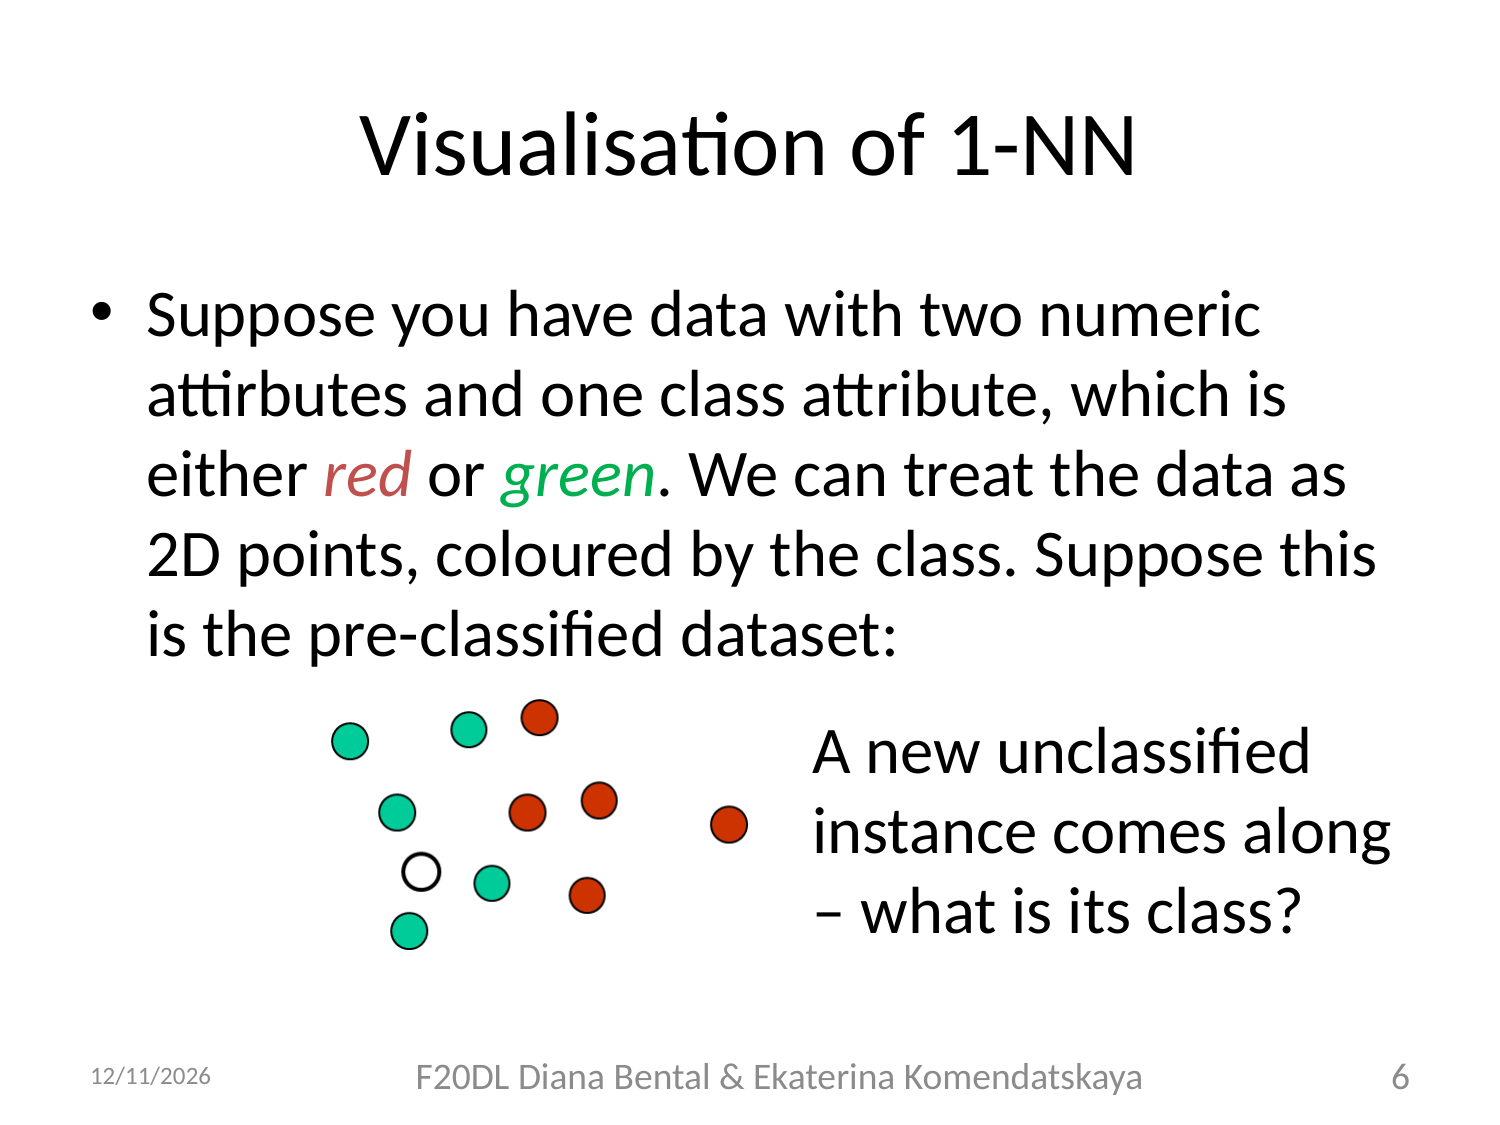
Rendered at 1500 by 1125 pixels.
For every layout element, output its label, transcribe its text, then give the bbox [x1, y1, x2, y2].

text_box A new unclassified instance comes along – what is its class? [797, 699, 1447, 955]
list Suppose you have data with two numeric attirbutes and one class attribute, which is either red or green. We can treat the data as 2D points, coloured by the class. Suppose this is the pre-classified dataset: [75, 262, 1425, 1005]
footer F20DL Diana Bental & Ekaterina Komendatskaya [278, 1046, 1282, 1103]
picture [331, 699, 748, 951]
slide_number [75, 1042, 254, 1106]
title Visualisation of 1-NN [75, 45, 1425, 233]
slide_number 6 [1316, 1046, 1425, 1103]
